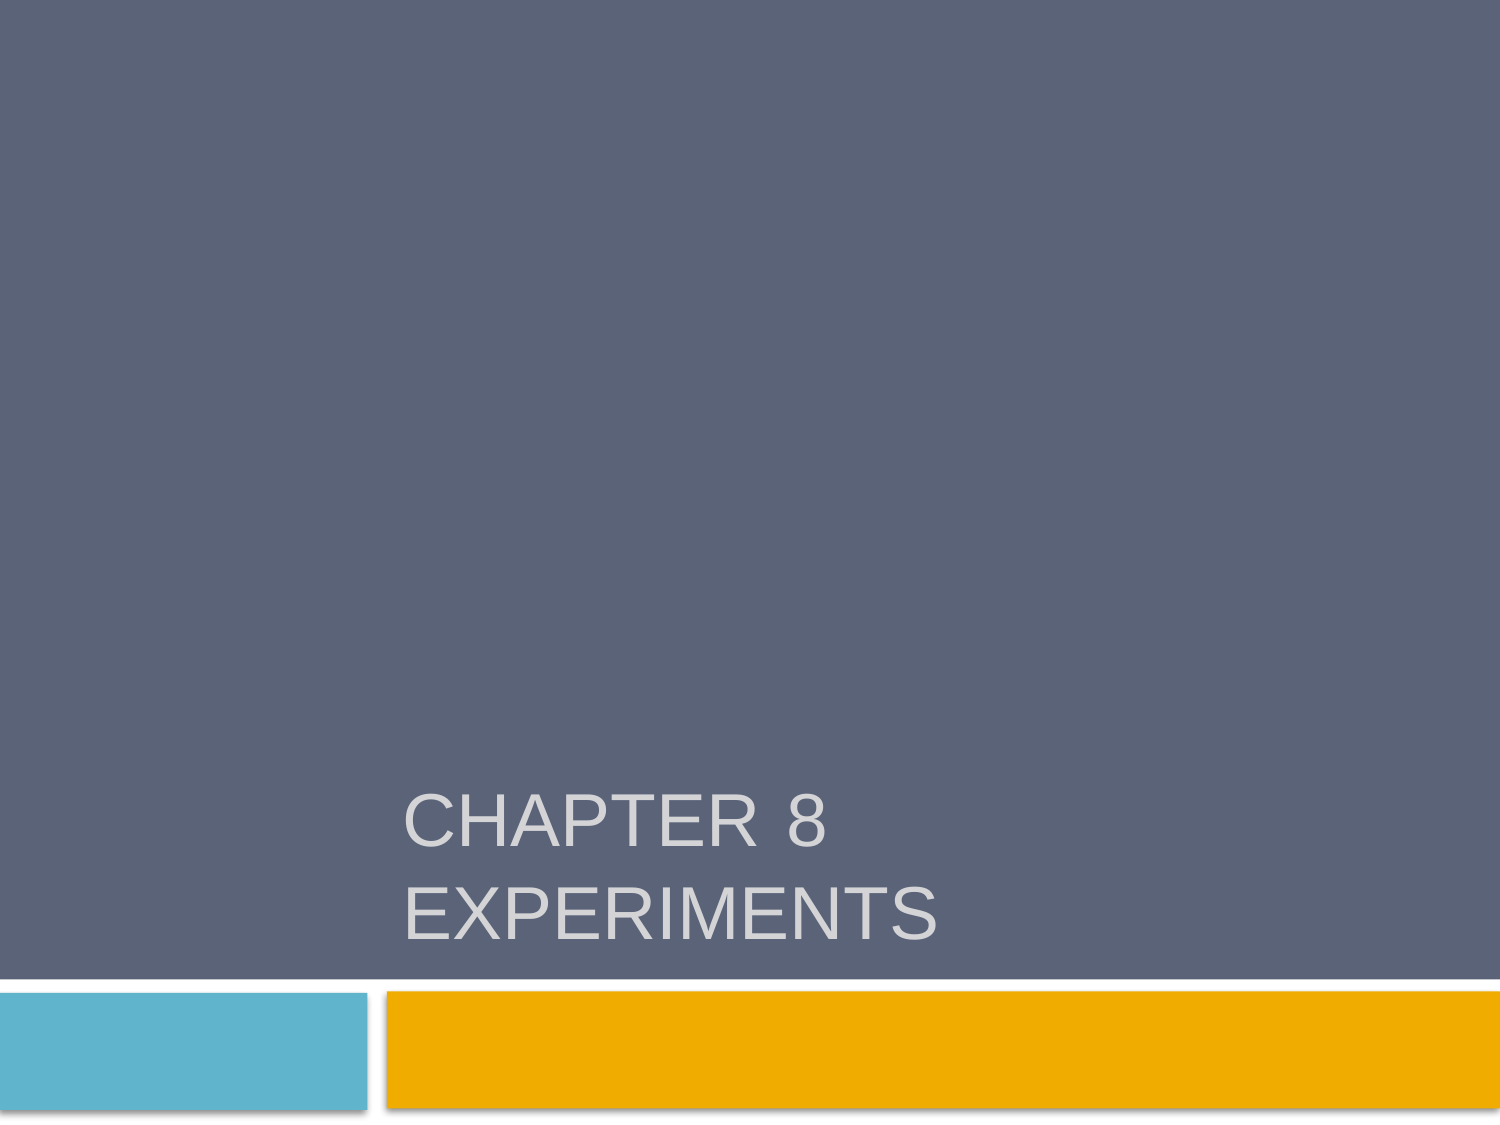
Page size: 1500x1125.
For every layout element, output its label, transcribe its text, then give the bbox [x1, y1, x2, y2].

title CHAPTER 8 experiments [387, 662, 1451, 963]
